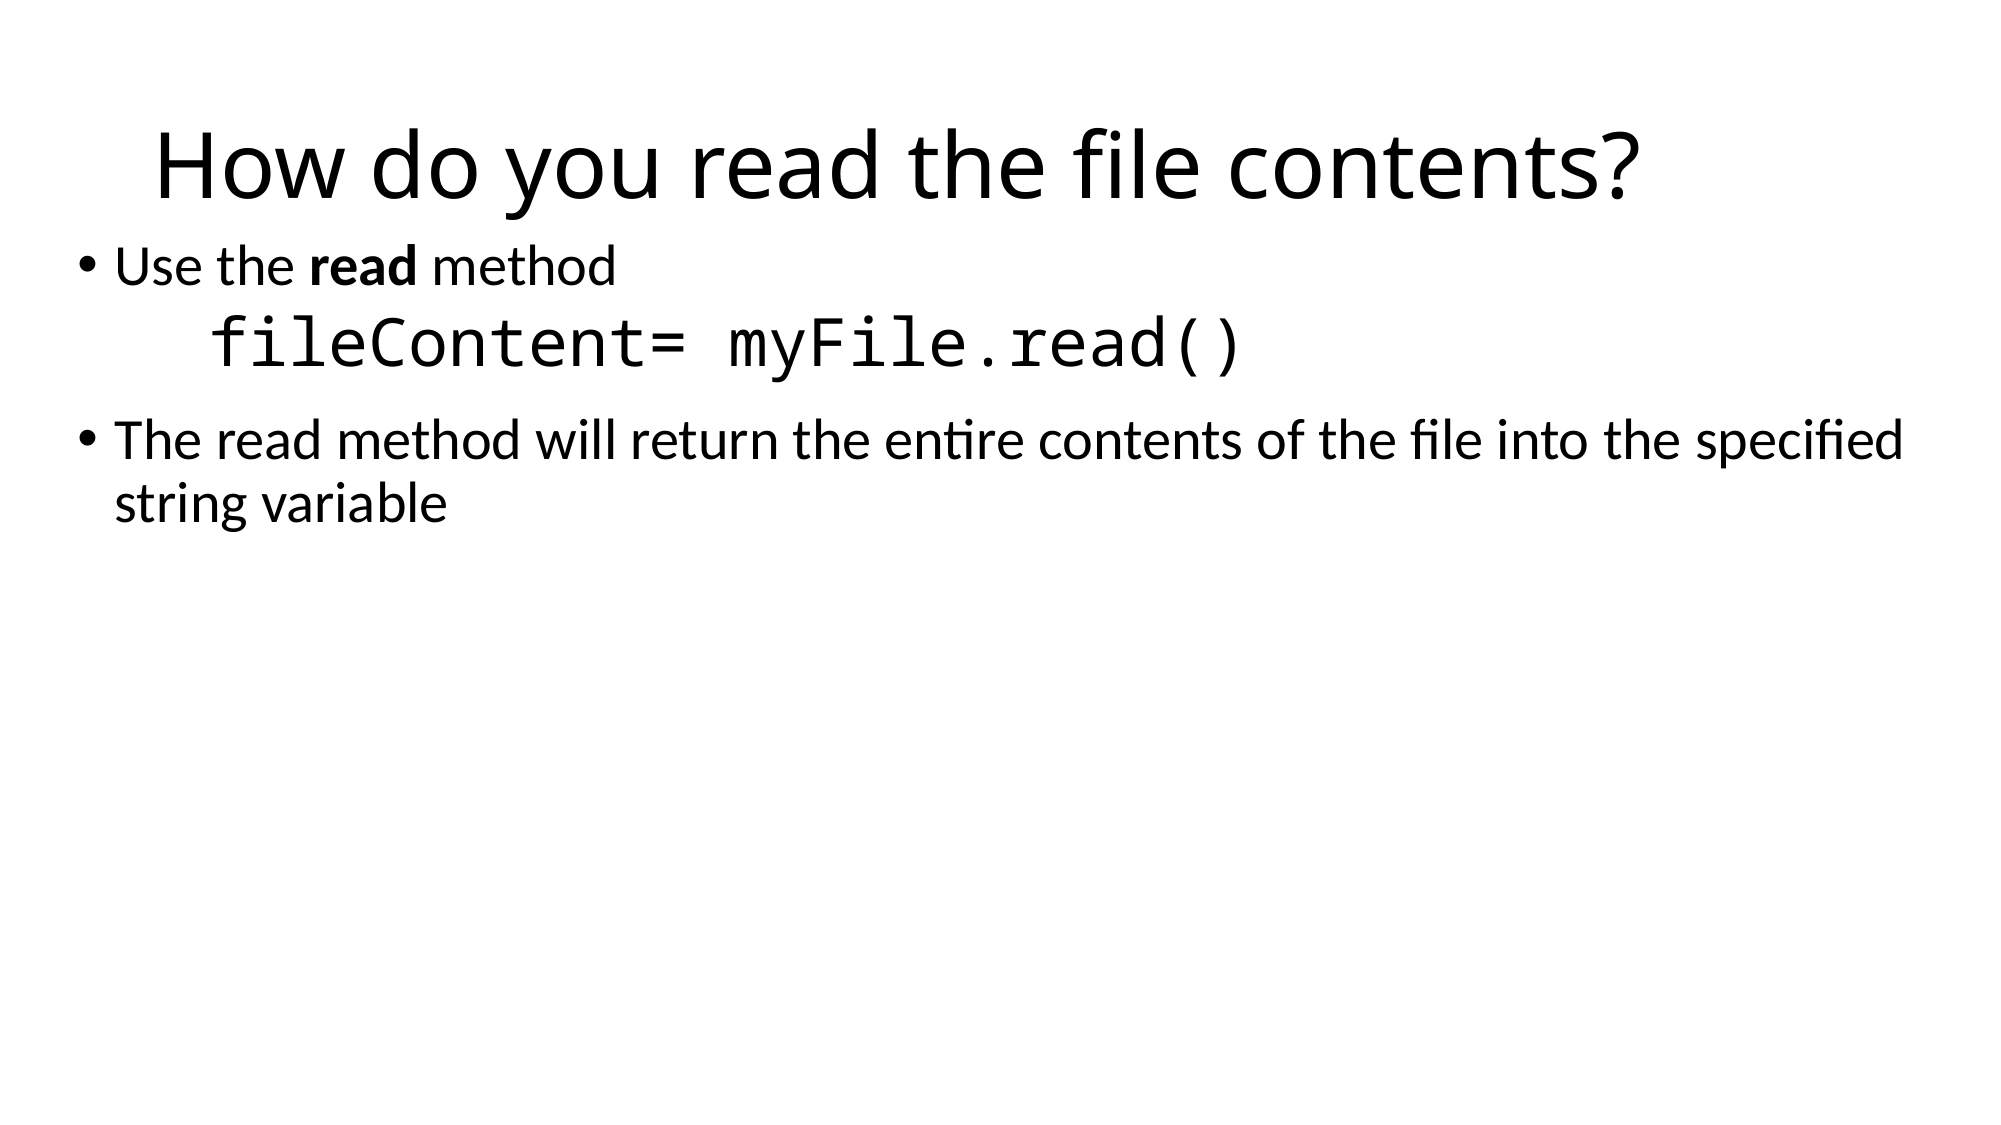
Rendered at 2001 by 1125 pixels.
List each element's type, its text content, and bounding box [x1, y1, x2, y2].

title How do you read the file contents? [137, 59, 1863, 227]
list Use the read method fileContent= myFile.read() The read method will return the entire contents of the file into the specified string variable [62, 227, 1953, 1096]
